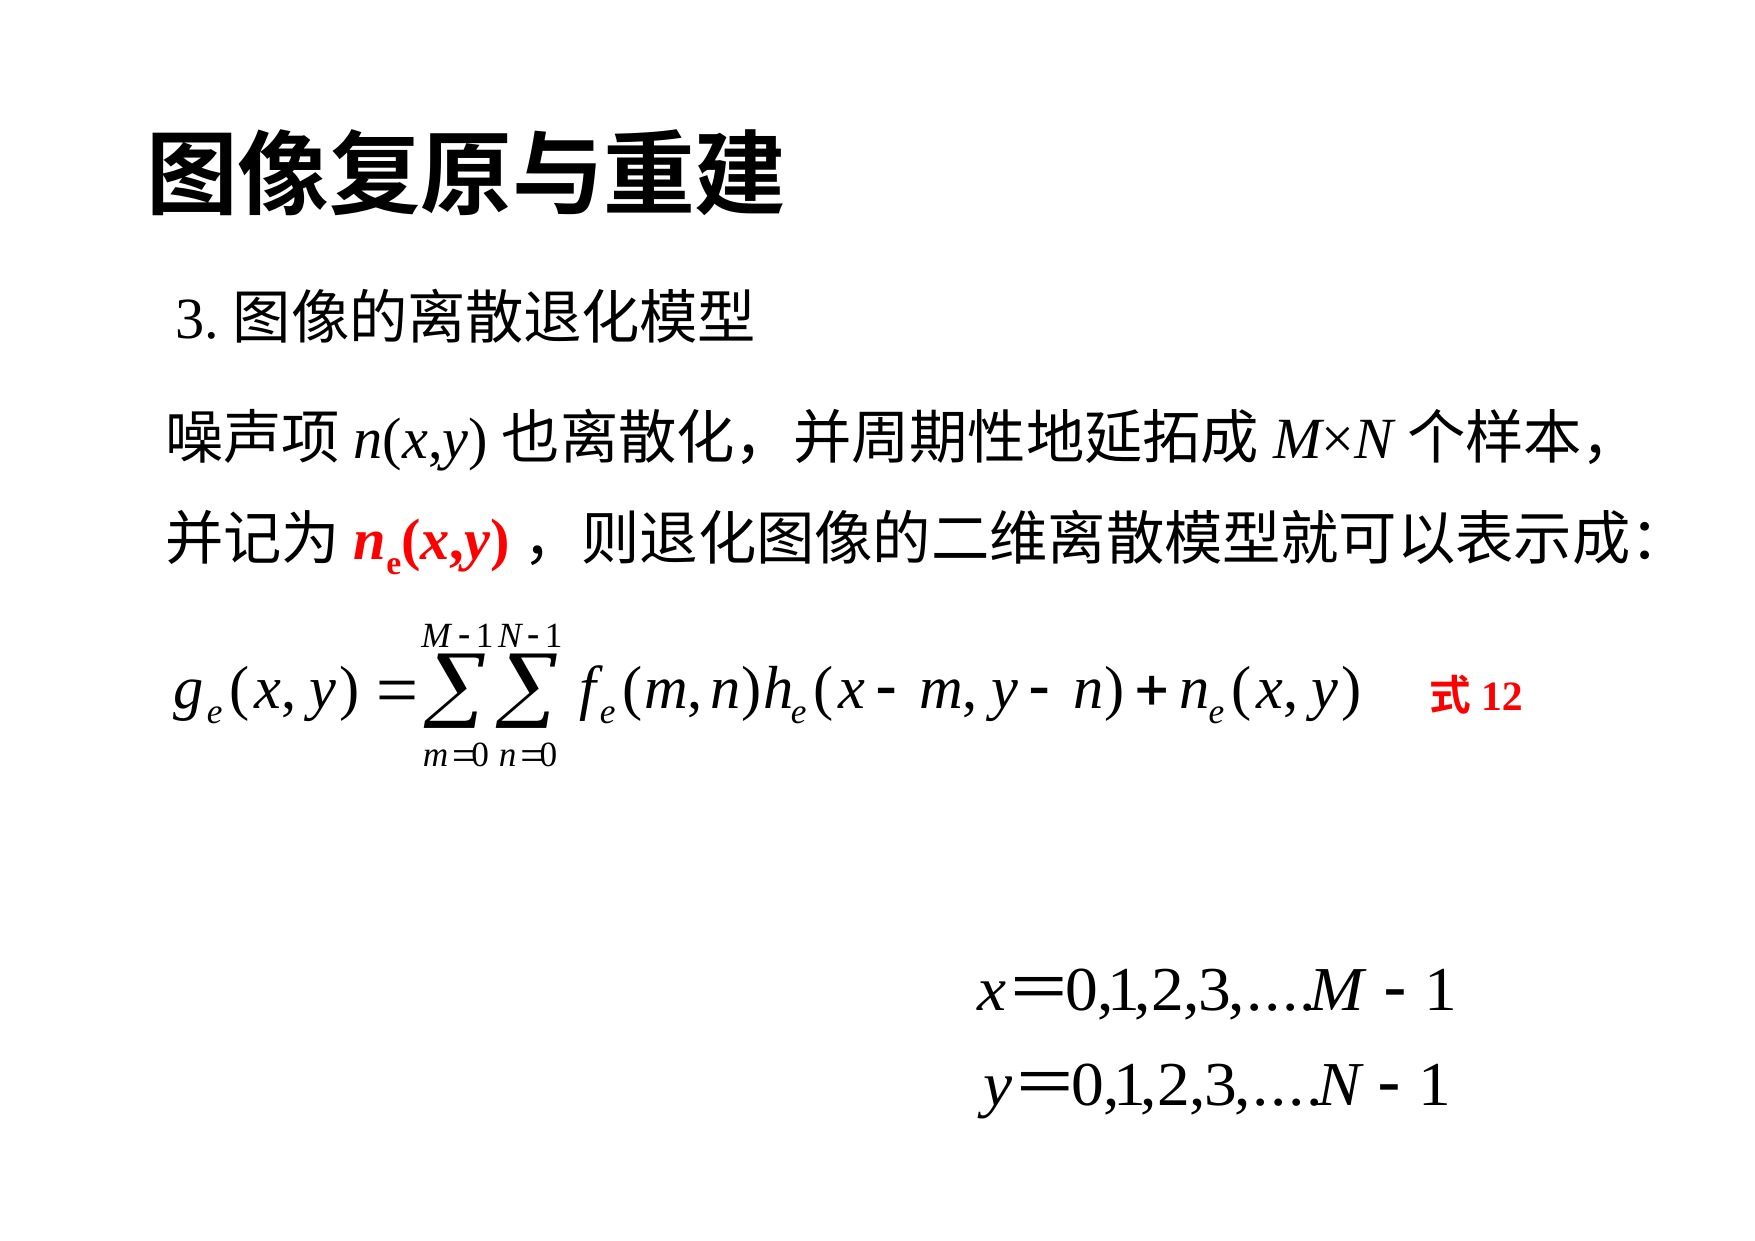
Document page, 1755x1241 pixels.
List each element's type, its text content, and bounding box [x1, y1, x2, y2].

text_box 噪声项n(x,y)也离散化，并周期性地延拓成M×N个样本，并记为ne(x,y)，则退化图像的二维离散模型就可以表示成： [150, 364, 1695, 687]
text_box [161, 607, 1371, 780]
text_box 式12 [1414, 661, 1628, 726]
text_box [967, 1048, 1459, 1132]
text_box 3.图像的离散退化模型 [160, 252, 1265, 358]
text_box 图像复原与重建 [144, 116, 1028, 227]
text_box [964, 953, 1461, 1037]
